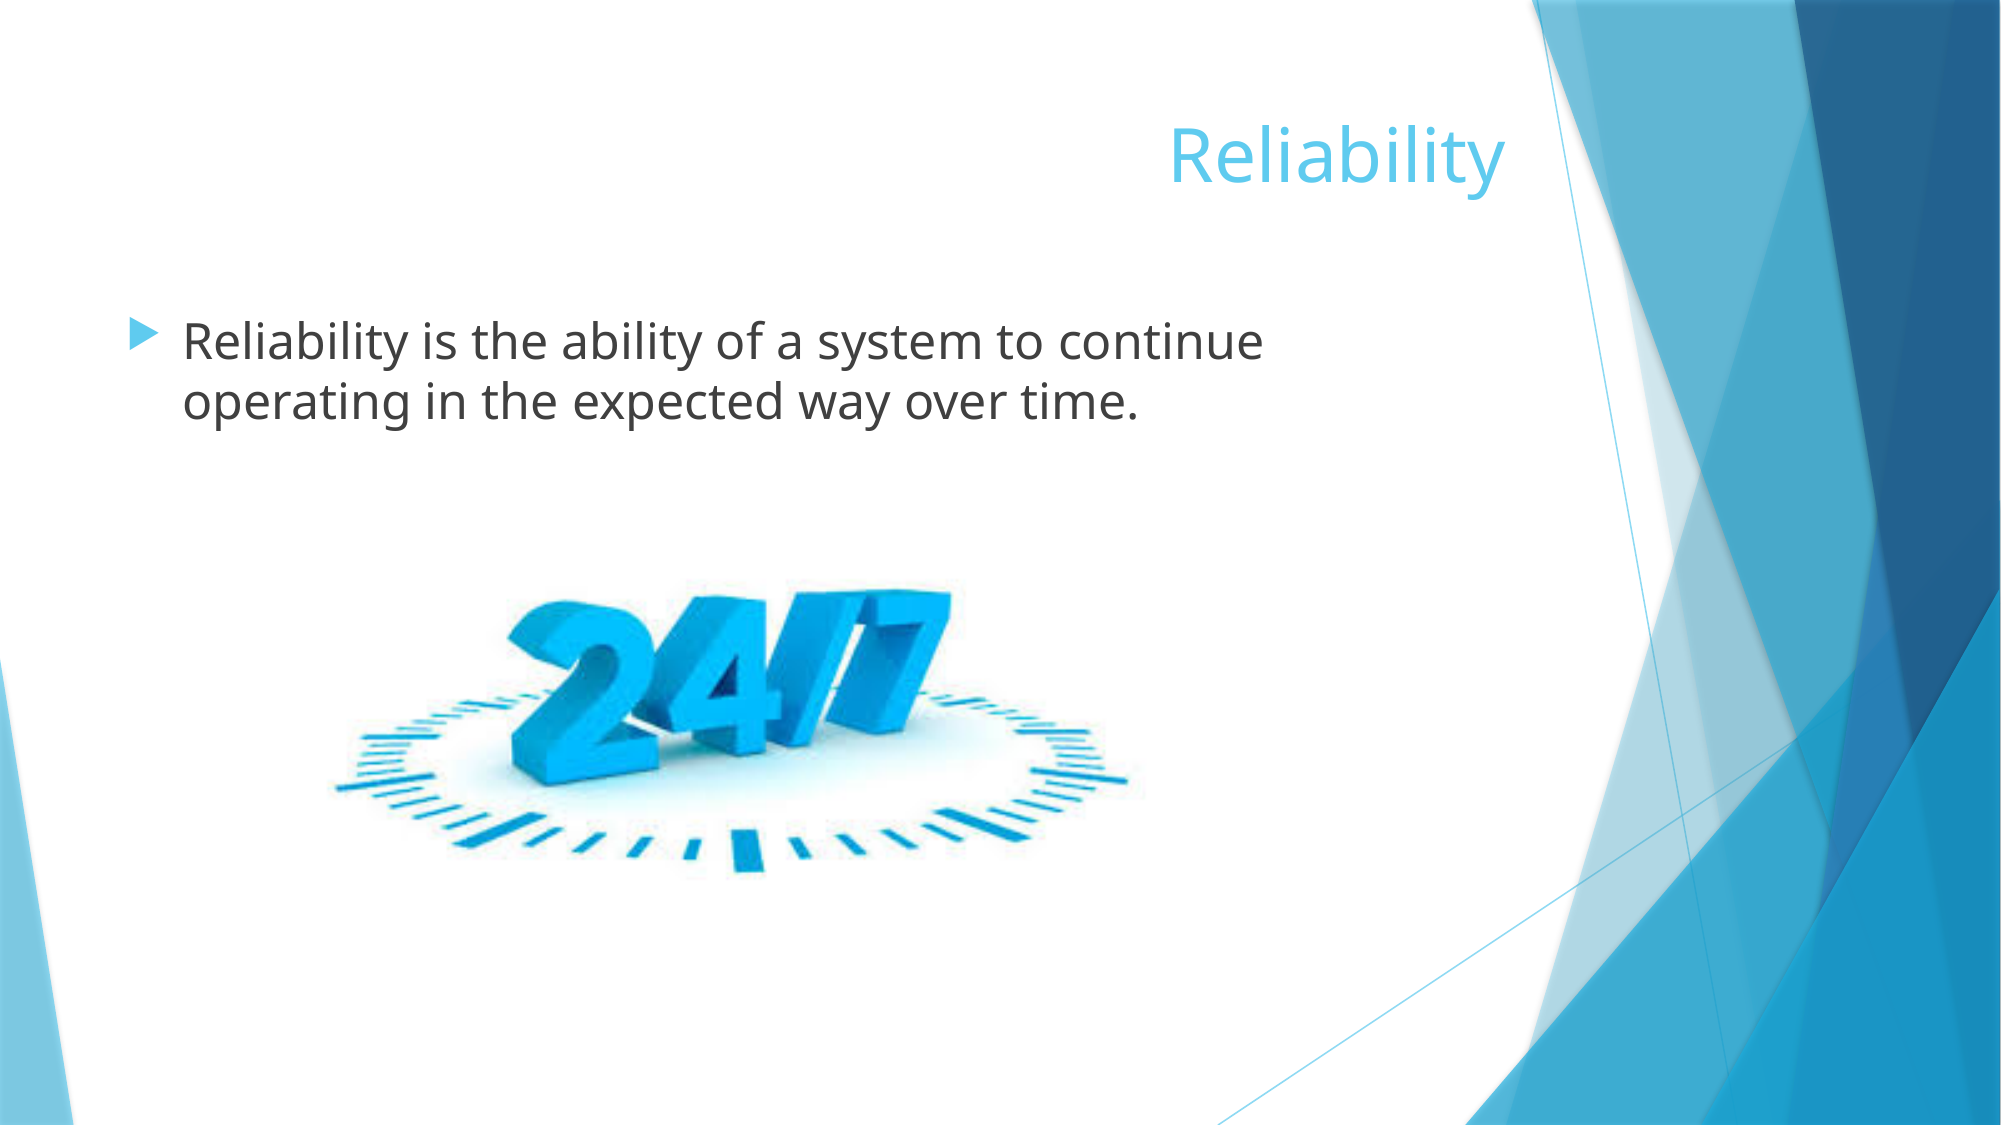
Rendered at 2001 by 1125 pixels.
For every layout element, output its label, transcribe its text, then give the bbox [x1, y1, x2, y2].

picture [307, 540, 1161, 908]
list Reliability is the ability of a system to continue operating in the expected way over time. [111, 301, 1522, 662]
title Reliability [111, 99, 1522, 301]
